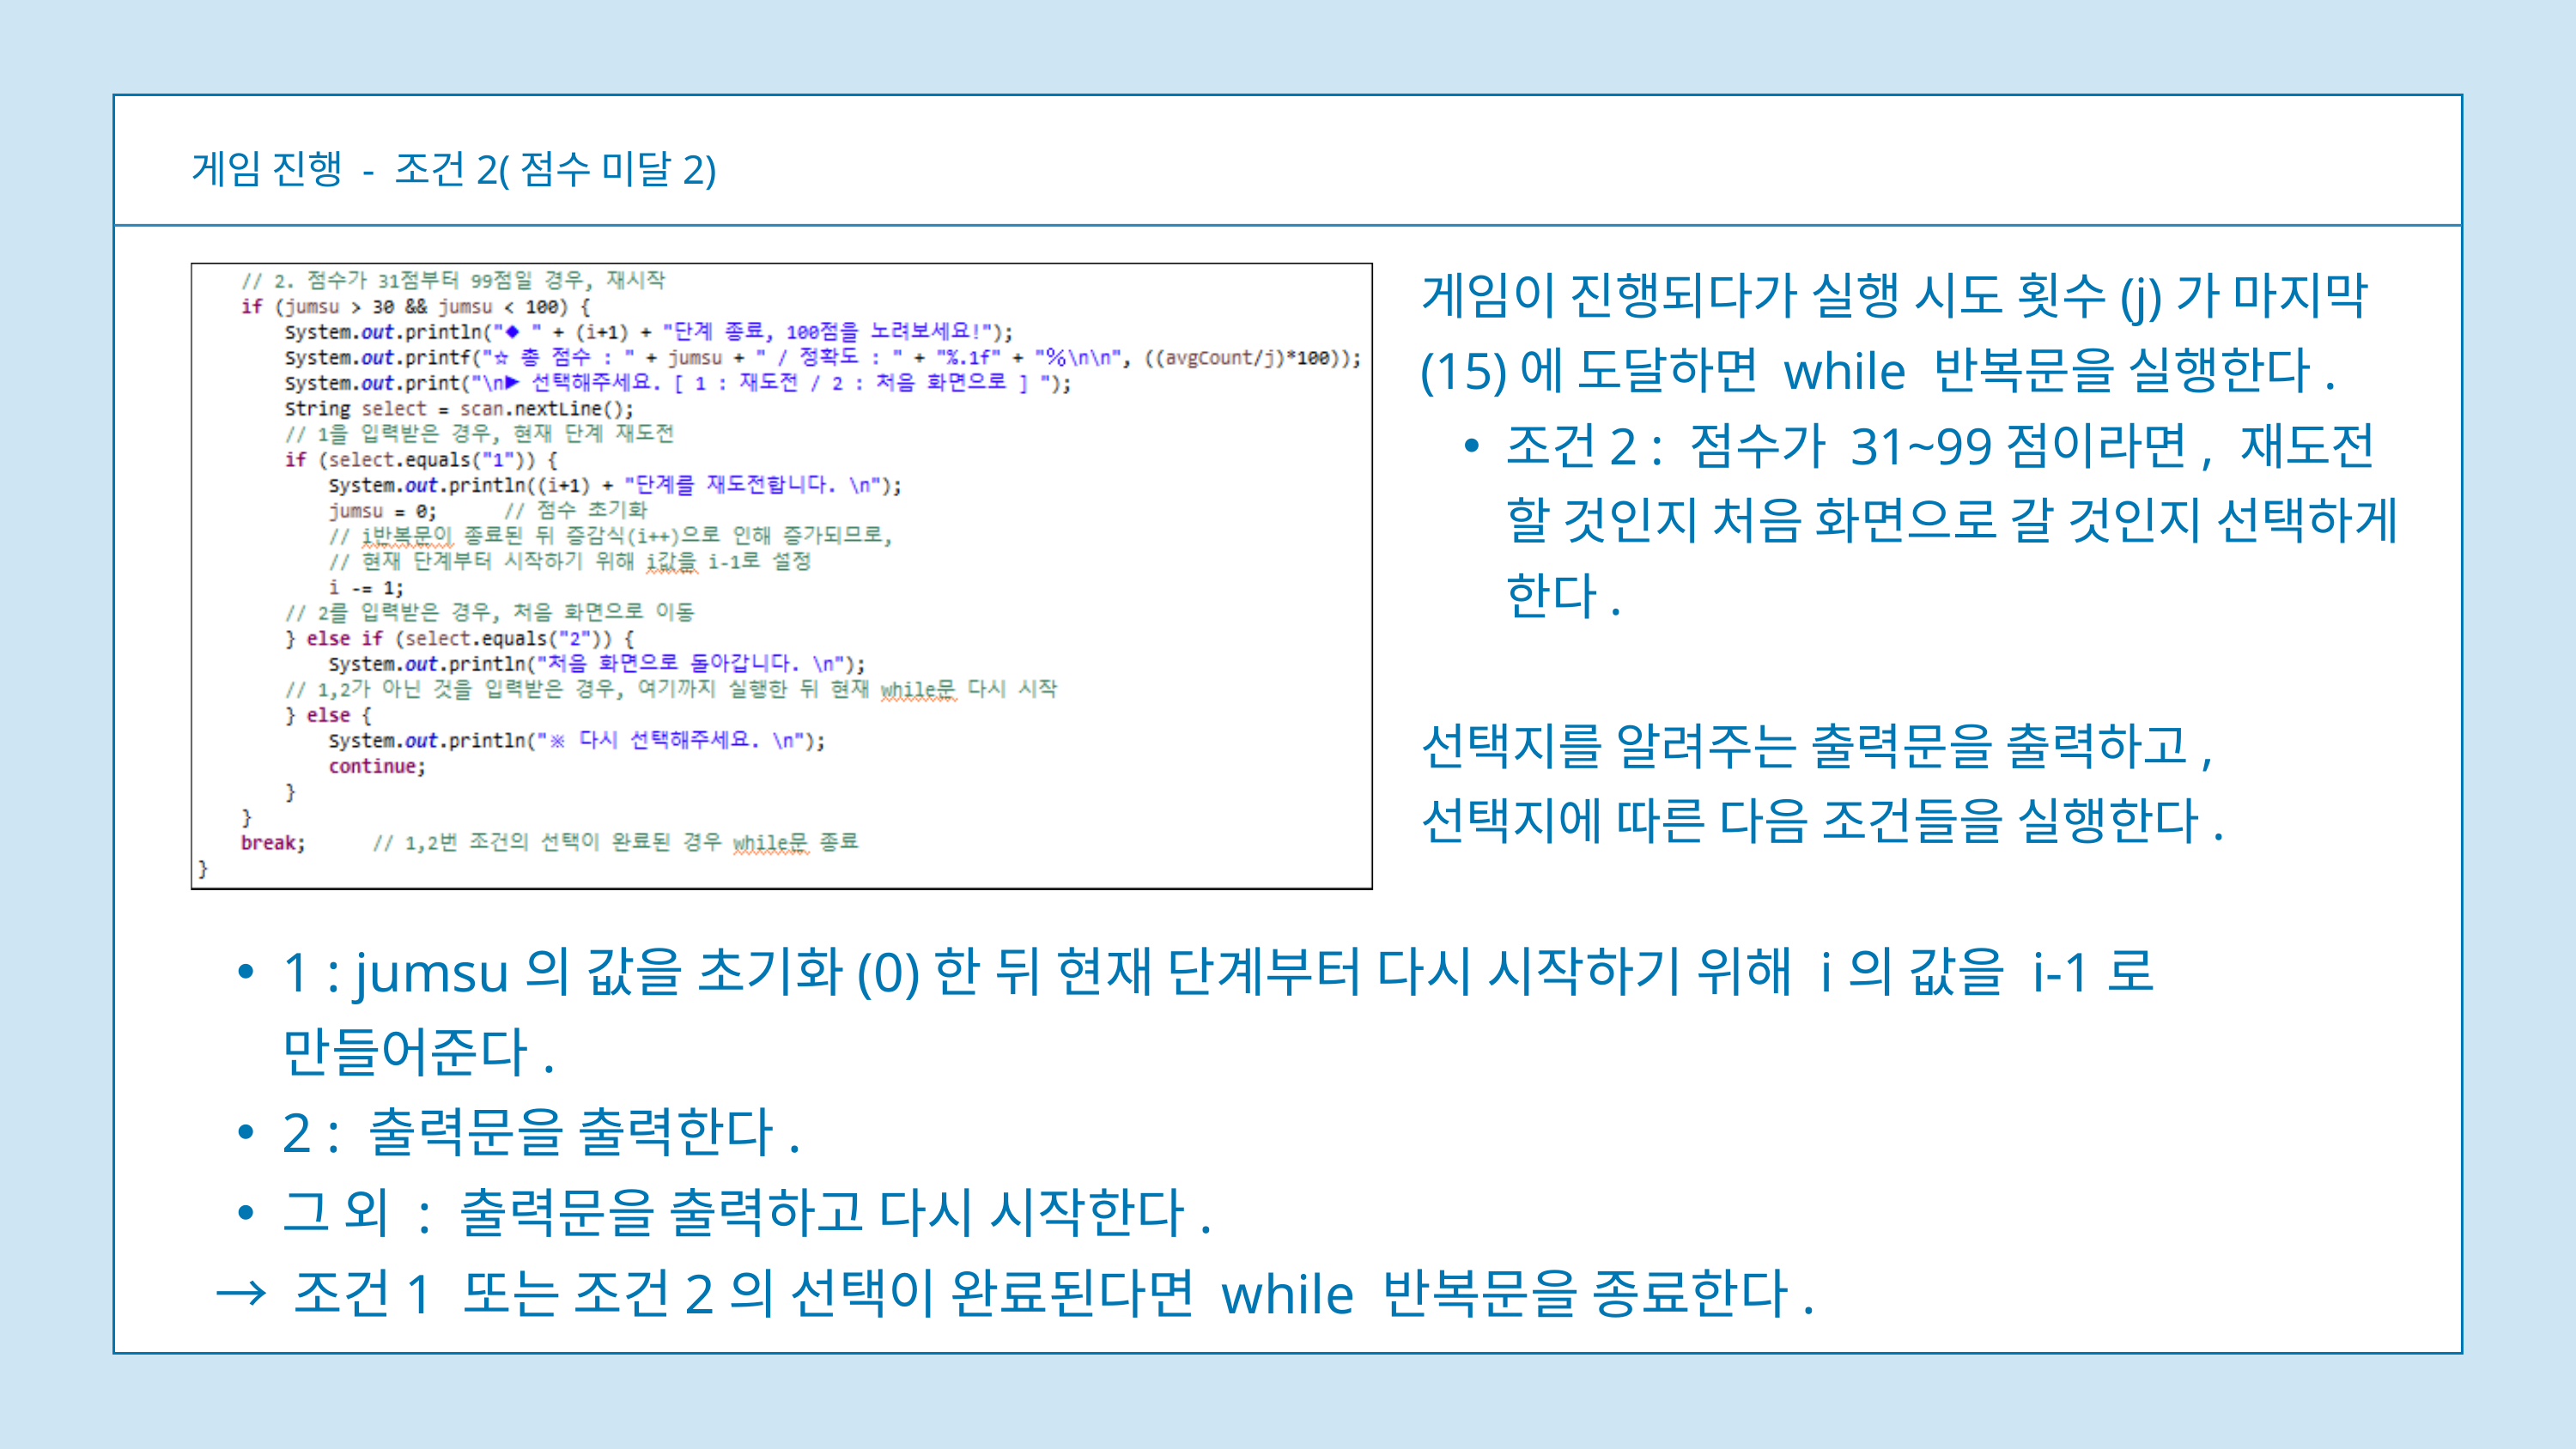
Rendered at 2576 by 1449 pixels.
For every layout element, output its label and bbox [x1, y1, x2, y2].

text_box [113, 94, 2463, 1354]
